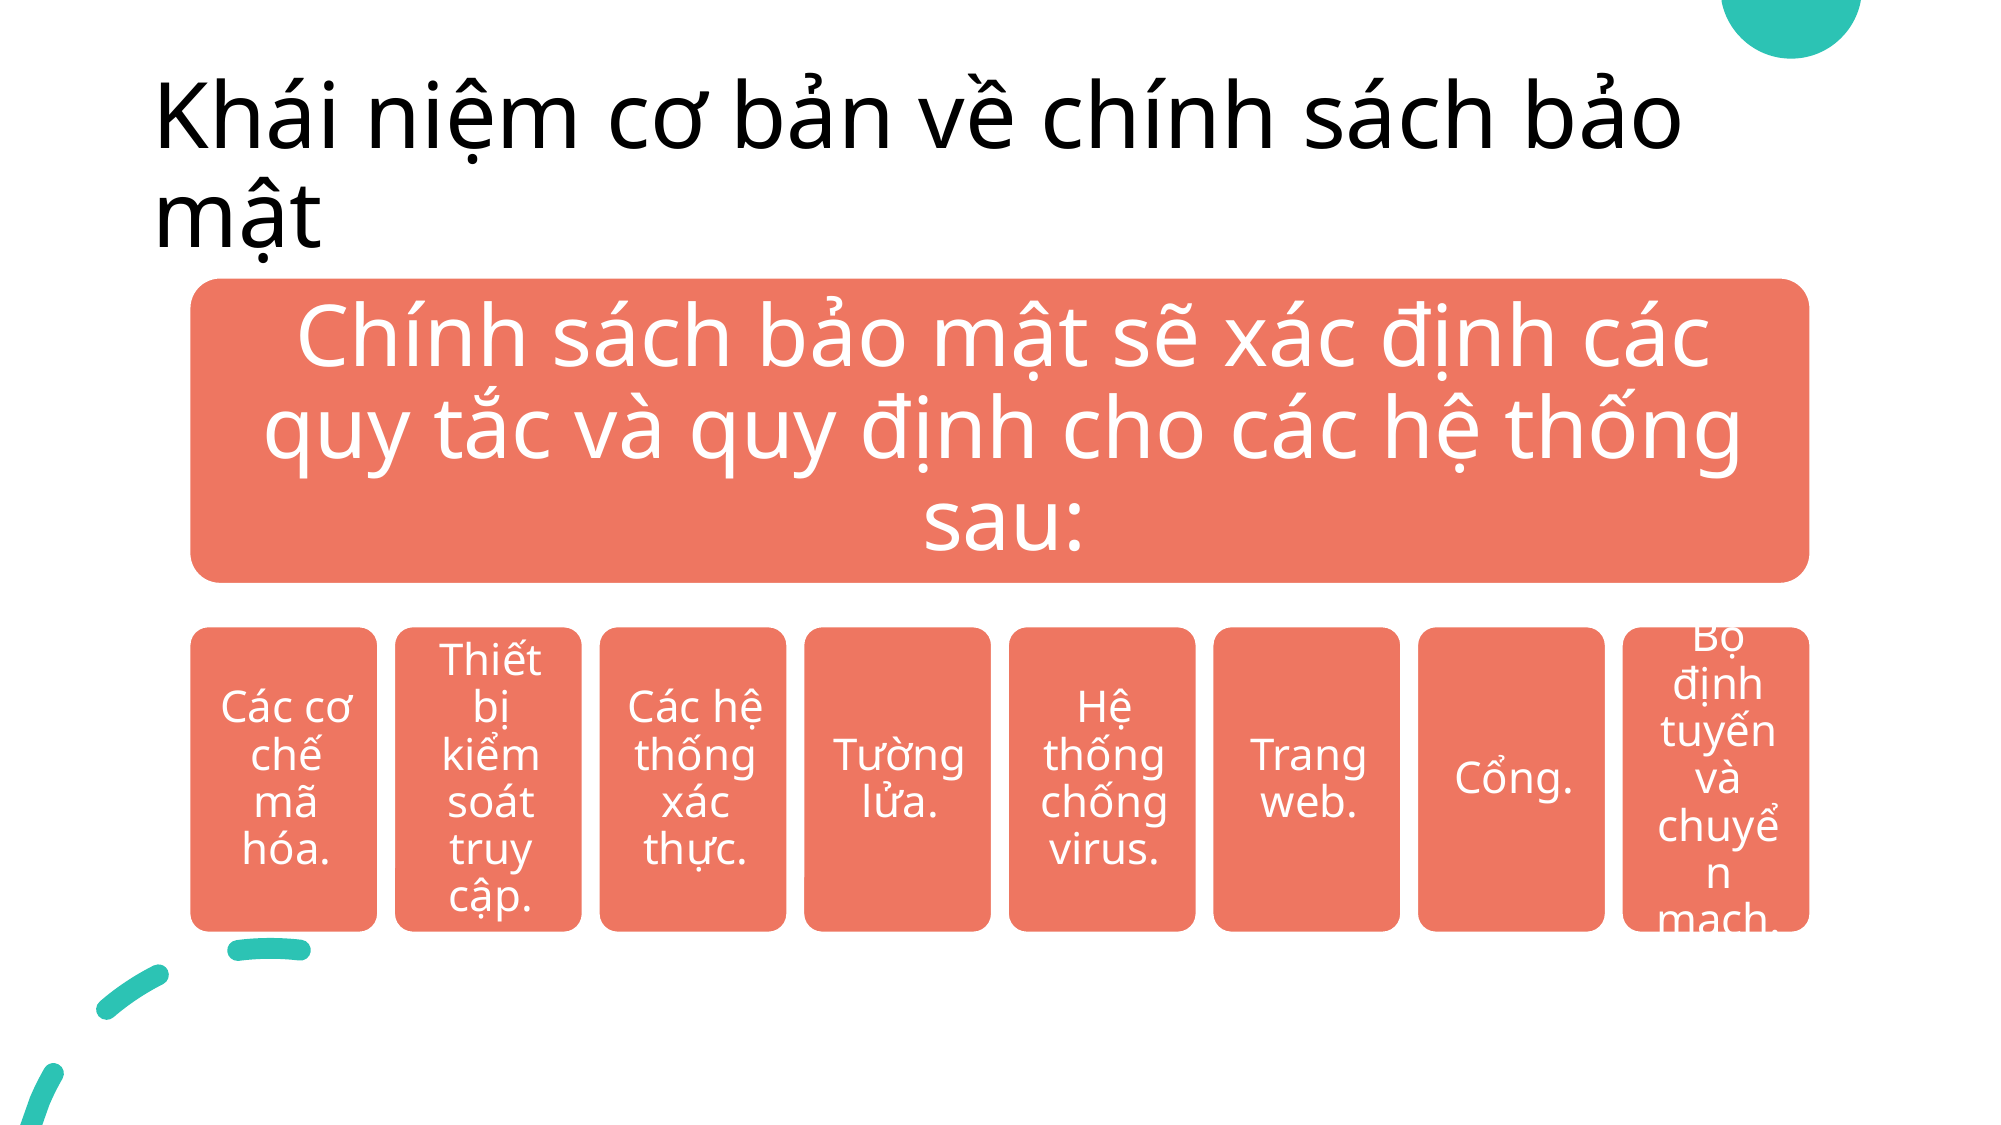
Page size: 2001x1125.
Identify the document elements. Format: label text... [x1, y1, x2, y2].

title Khái niệm cơ bản về chính sách bảo mật [137, 59, 1863, 278]
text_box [188, 277, 1812, 933]
